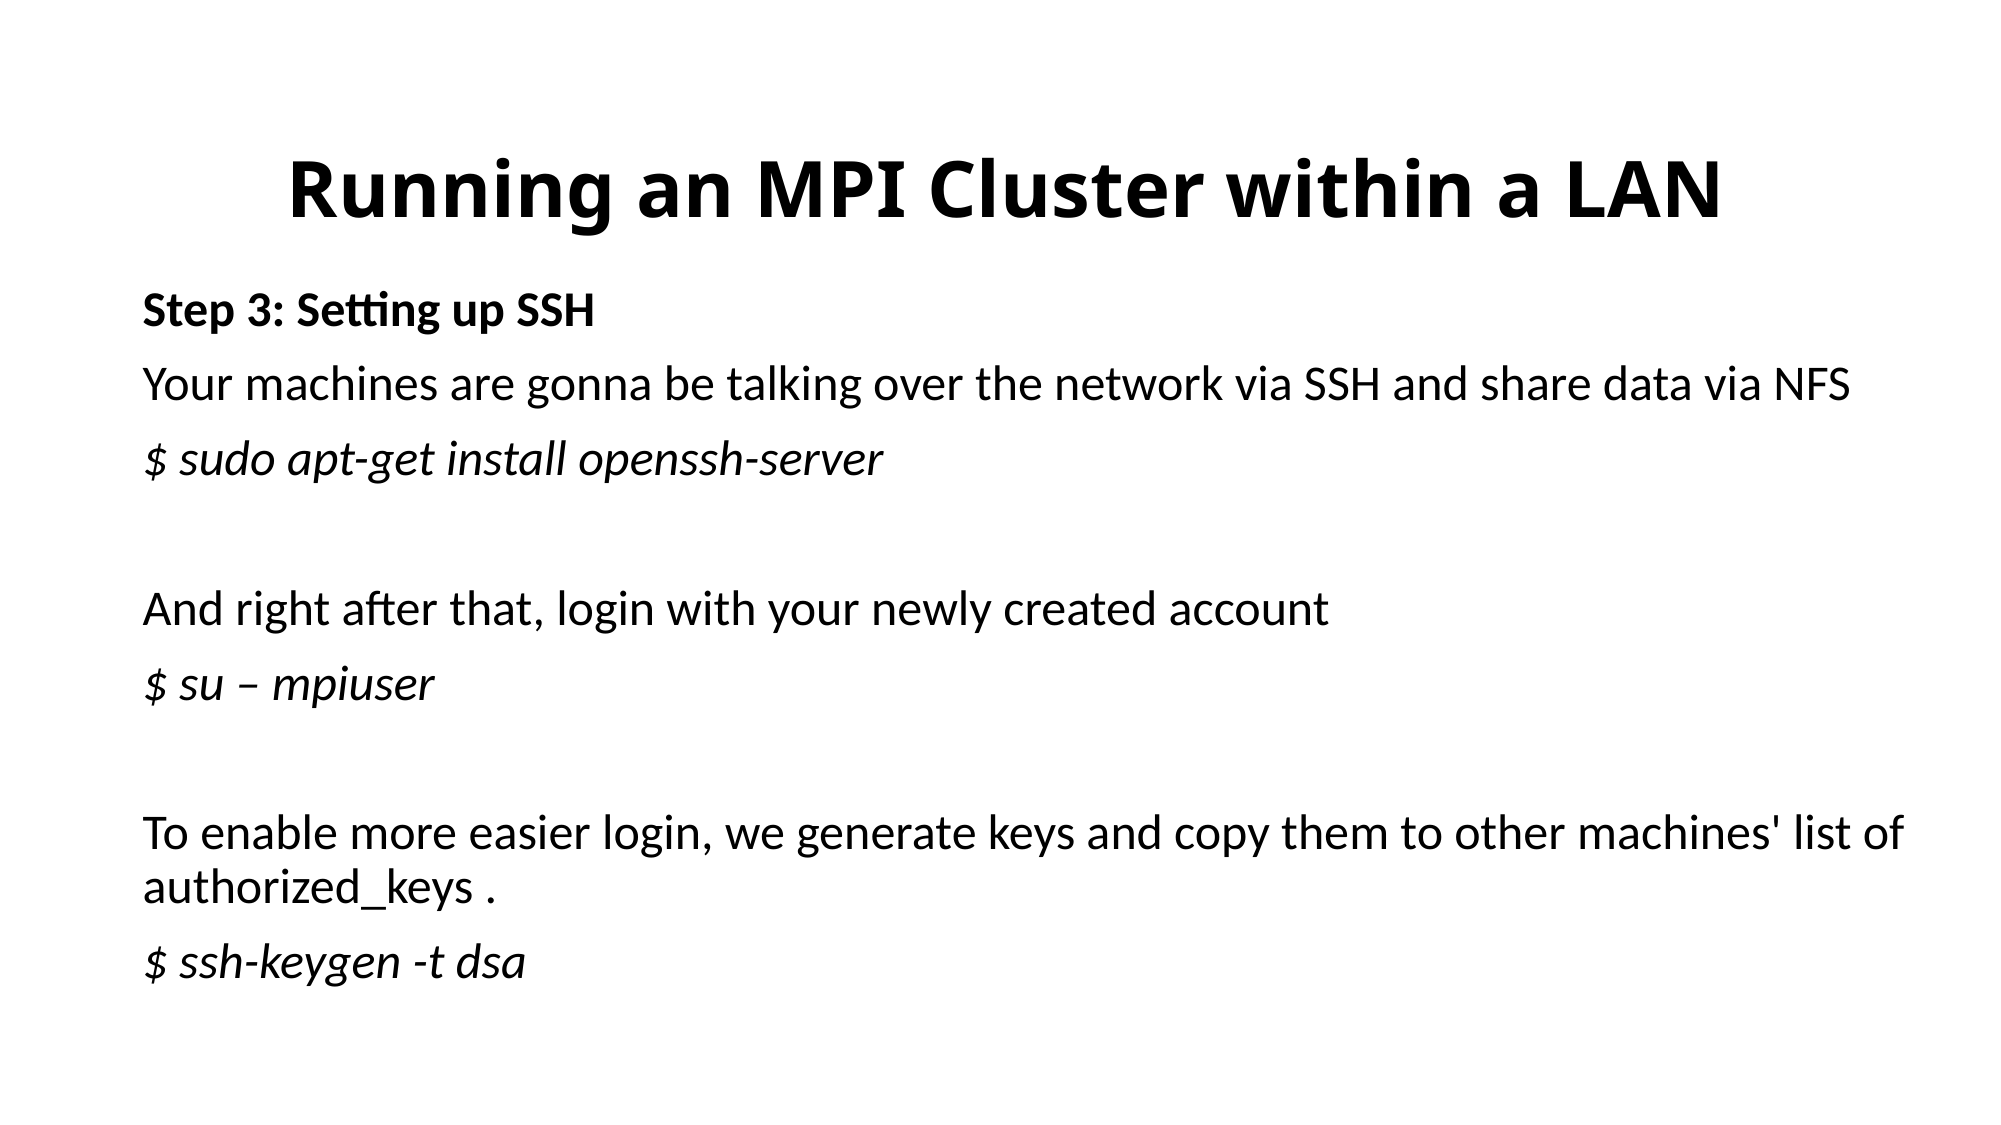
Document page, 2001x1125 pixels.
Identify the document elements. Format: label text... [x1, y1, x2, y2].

title Running an MPI Cluster within a LAN [256, 69, 1757, 242]
subtitle Step 3: Setting up SSH Your machines are gonna be talking over the network via SSH and share data via NFS $ sudo apt-get install openssh-server And right after that, login with your newly created account $ su – mpiuser To enable more easier login, we generate keys and copy them to other machines' list of authorized_keys . $ ssh-keygen -t dsa [127, 275, 1953, 1102]
